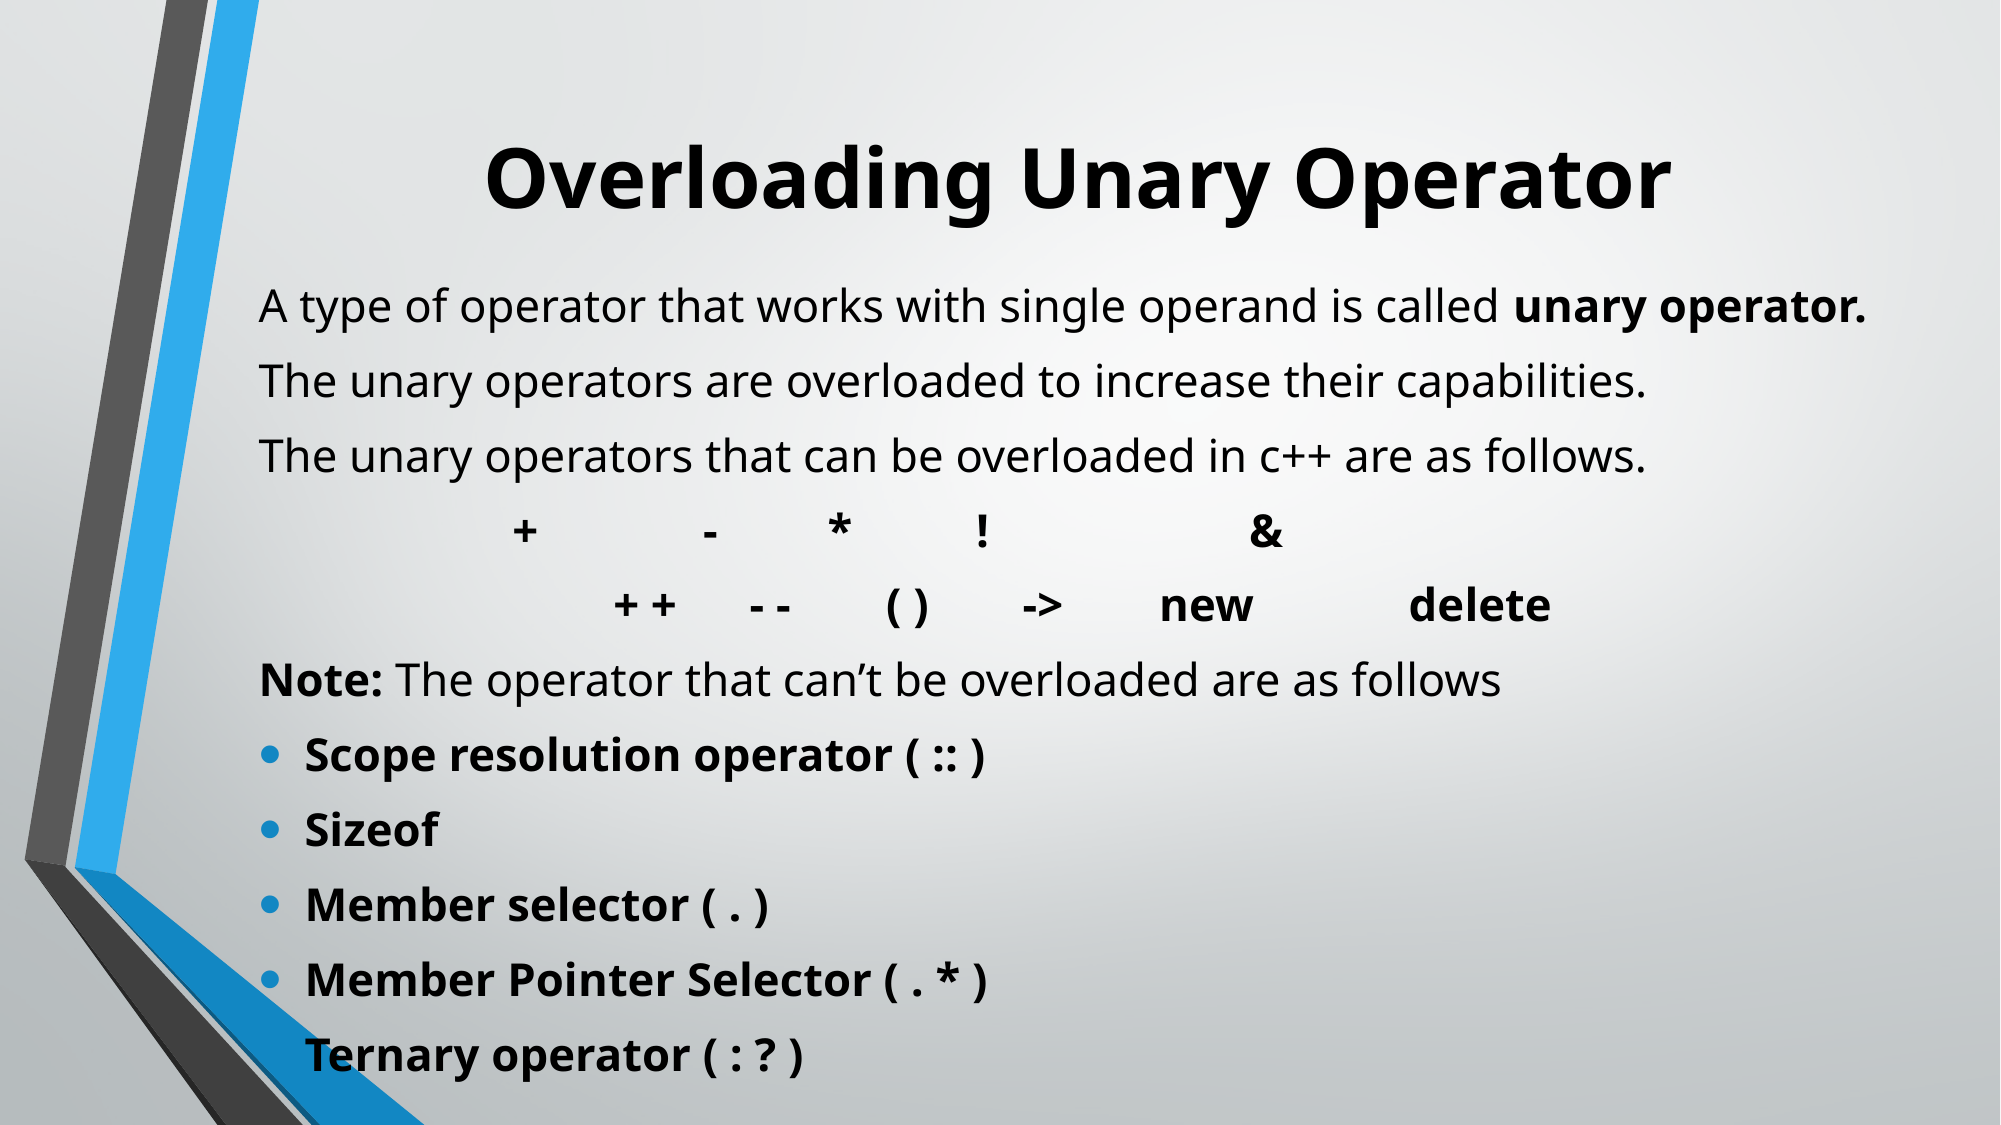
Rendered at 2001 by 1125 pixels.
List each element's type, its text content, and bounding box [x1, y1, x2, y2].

title Overloading Unary Operator [256, 31, 1901, 320]
